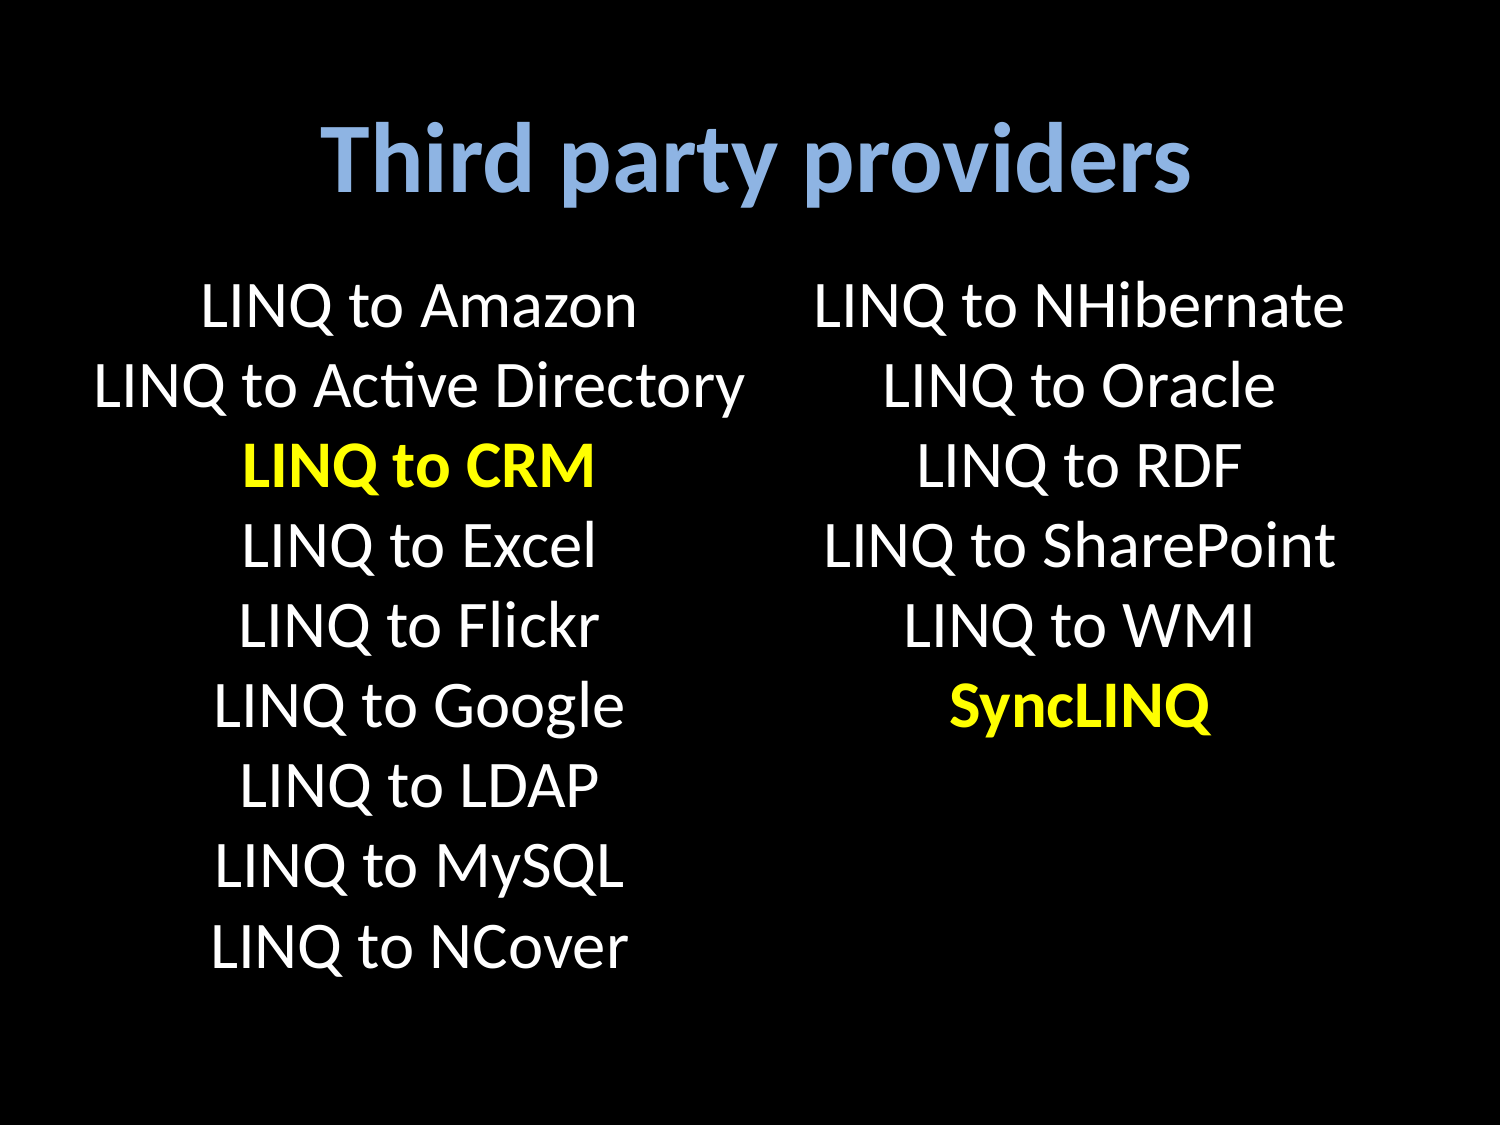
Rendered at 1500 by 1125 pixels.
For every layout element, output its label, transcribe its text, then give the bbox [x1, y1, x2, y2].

title Third party providers [82, 58, 1432, 247]
text_box LINQ to Amazon LINQ to Active Directory LINQ to CRM LINQ to Excel LINQ to Flickr LINQ to Google LINQ to LDAP LINQ to MySQL LINQ to NCover LINQ to NHibernate LINQ to Oracle LINQ to RDF LINQ to SharePoint LINQ to WMI SyncLINQ [74, 246, 1425, 996]
